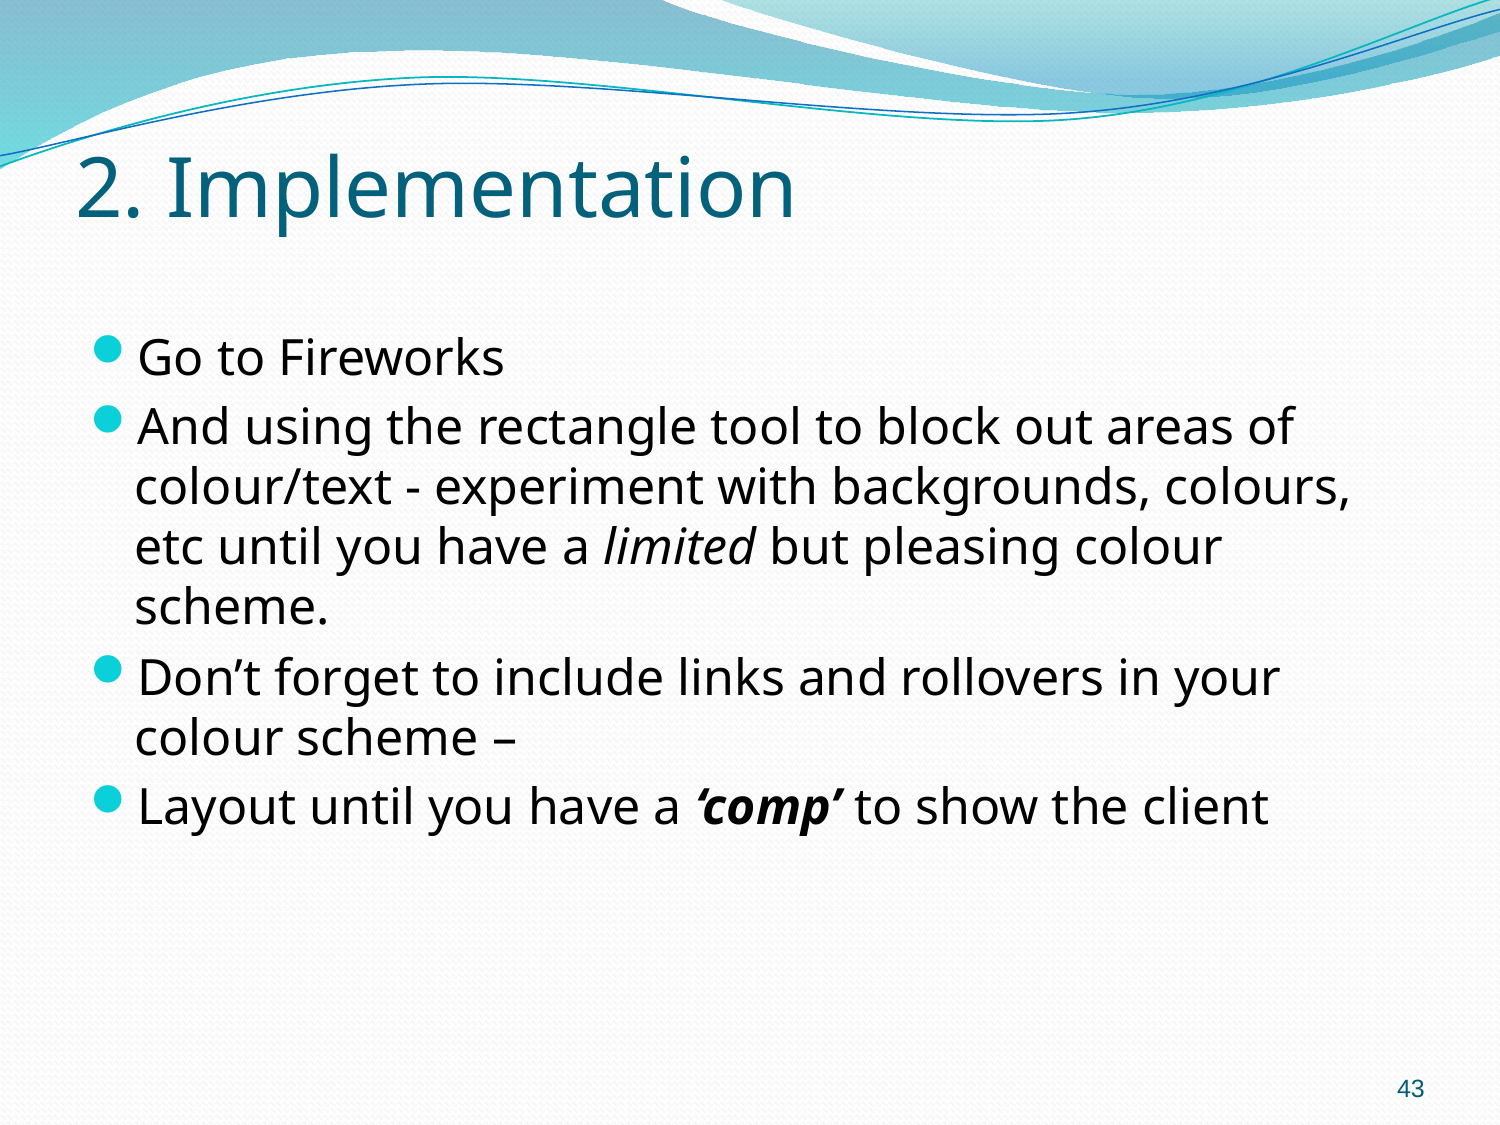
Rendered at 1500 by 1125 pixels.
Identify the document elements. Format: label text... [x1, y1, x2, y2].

title 2. Implementation [74, 115, 1426, 235]
list Go to Fireworks And using the rectangle tool to block out areas of colour/text - experiment with backgrounds, colours, etc until you have a limited but pleasing colour scheme. Don’t forget to include links and rollovers in your colour scheme – Layout until you have a ‘comp’ to show the client [74, 317, 1426, 1038]
slide_number 43 [1299, 1042, 1425, 1103]
